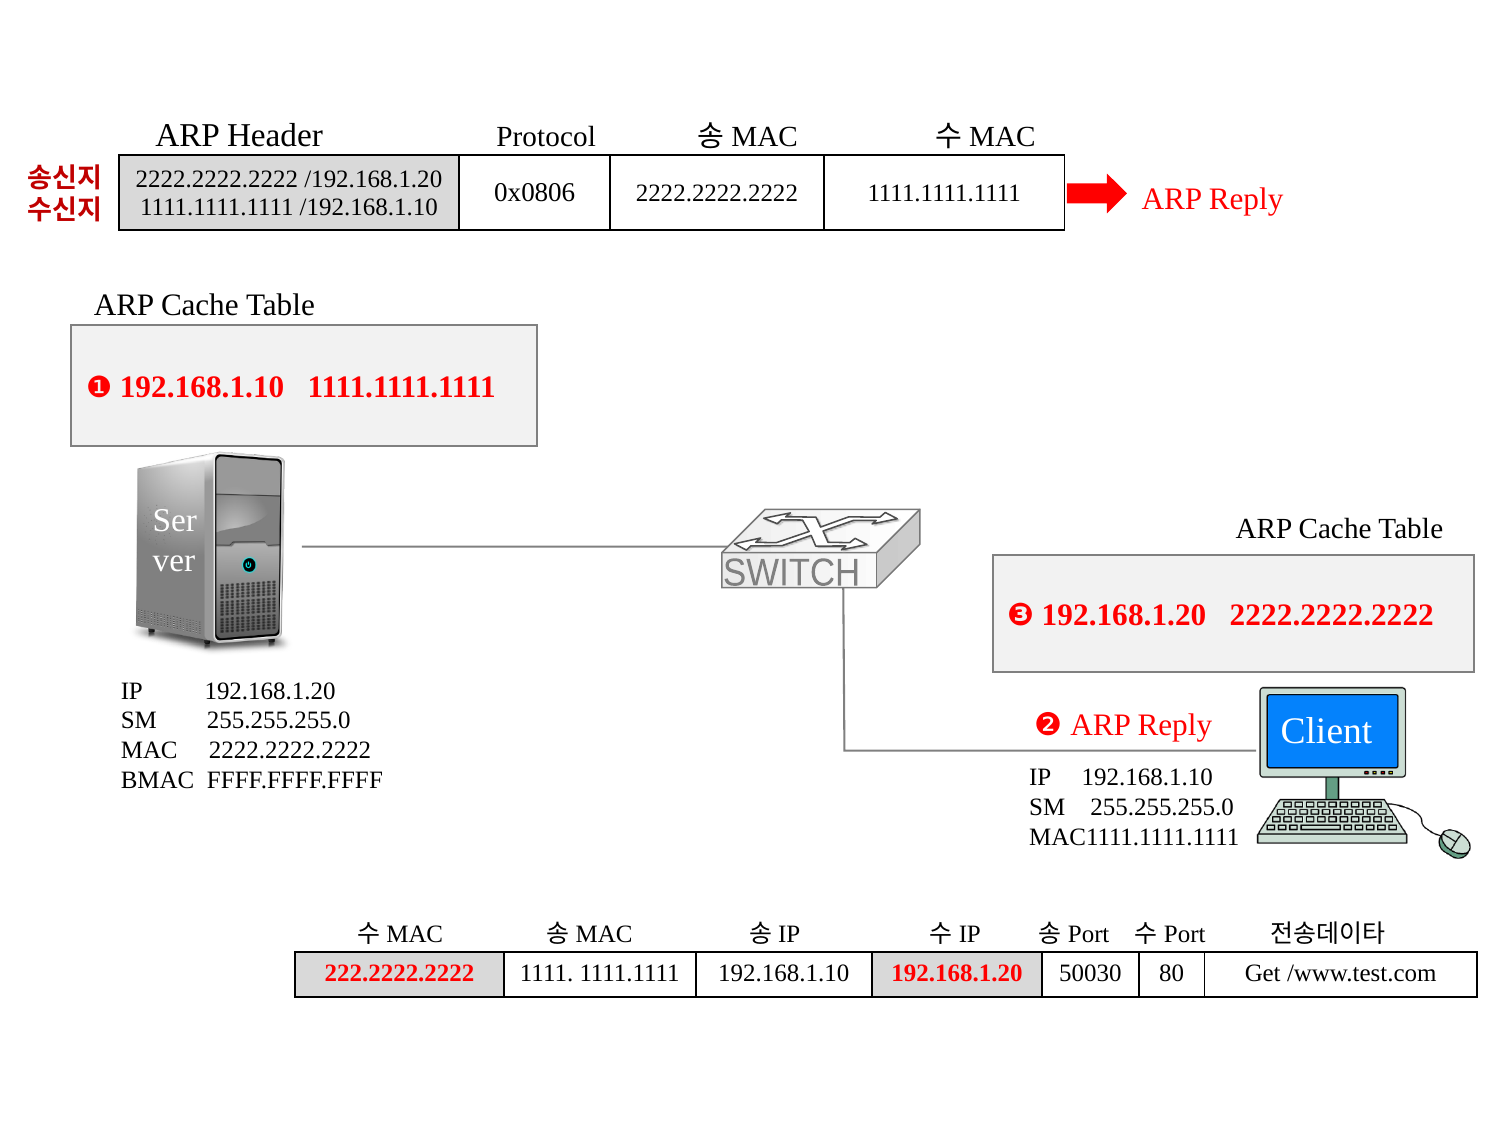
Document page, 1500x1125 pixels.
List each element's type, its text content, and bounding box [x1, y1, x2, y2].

text_box 수MAC 송MAC 송IP 수IP 송Port 수Port 전송데이타 [294, 909, 1408, 955]
table_header 2222.2222.2222 [611, 161, 823, 229]
text_box 송신지 수신지 [12, 153, 117, 233]
text_box ❸ 192.168.1.20 2222.2222.2222 [992, 554, 1475, 673]
text_box ❷ ARP Reply [1019, 678, 1335, 749]
text_box [1065, 171, 1126, 216]
table_header 50030 [1043, 955, 1138, 996]
table_header 1111. 1111.1111 [505, 955, 695, 996]
text_box [301, 545, 1256, 752]
text_box ARP Header Protocol 송MAC 수MAC [140, 106, 1058, 161]
table_header 80 [1140, 955, 1204, 996]
text_box IP 192.168.1.20 SM 255.255.255.0 MAC 2222.2222.2222 BMAC FFFF.FFFF.FFFF [106, 666, 399, 802]
text_box IP 192.168.1.10 SM 255.255.255.0 MAC1111.1111.1111 [1014, 752, 1255, 858]
text_box ❶ 192.168.1.10 1111.1111.1111 [70, 324, 538, 447]
picture [1256, 686, 1471, 859]
text_box ARP Cache Table [1220, 502, 1473, 552]
table_header 2222.2222.2222 /192.168.1.20 1111.1111.1111 /192.168.1.10 [120, 156, 458, 229]
table_header Get /www.test.com [1205, 953, 1476, 996]
text_box ARP Reply [1126, 152, 1442, 223]
table_header 222.2222.2222 [296, 955, 503, 996]
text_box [721, 509, 920, 588]
picture [125, 450, 296, 656]
table_header 192.168.1.10 [697, 955, 871, 996]
text_box ARP Cache Table [78, 277, 346, 330]
table_header 0x0806 [460, 161, 609, 229]
table_header 1111.1111.1111 [825, 156, 1064, 229]
table_header 192.168.1.20 [873, 955, 1041, 996]
